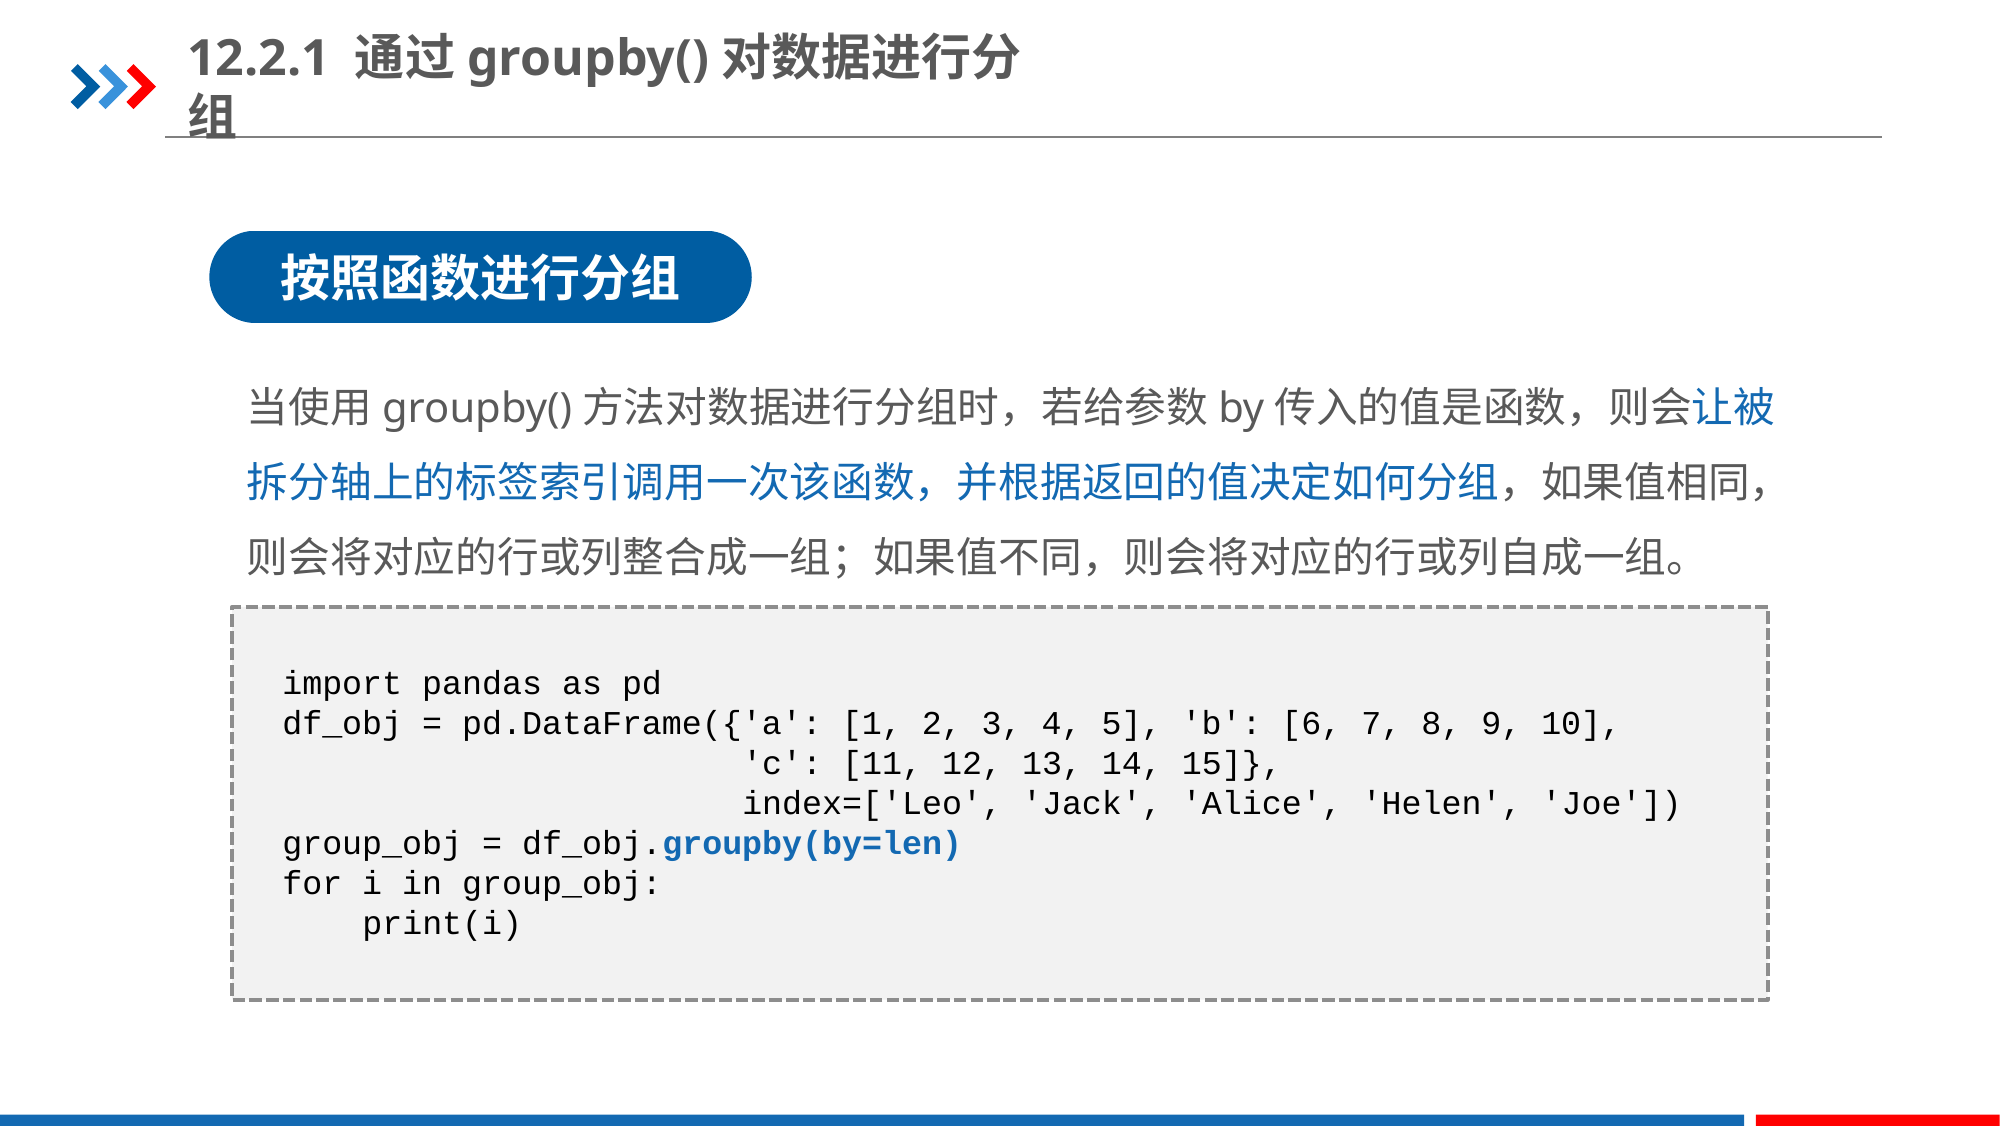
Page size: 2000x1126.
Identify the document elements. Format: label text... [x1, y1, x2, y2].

text_box [230, 605, 1770, 1002]
text_box 12.2.1 通过groupby()对数据进行分组 [187, 43, 1036, 127]
text_box import pandas as pd df_obj = pd.DataFrame({'a': [1, 2, 3, 4, 5], 'b': [6, 7, 8, 9, 10], 'c': [11, 12, 13, 14, 15]}, index=['Leo', 'Jack', 'Alice', 'Helen', 'Joe']) group_obj = df_obj.groupby(by=len) for i in group_obj: print(i) [267, 654, 1745, 949]
text_box 当使用groupby()方法对数据进行分组时，若给参数by传入的值是函数，则会让被拆分轴上的标签索引调用一次该函数，并根据返回的值决定如何分组，如果值相同，则会将对应的行或列整合成一组；如果值不同，则会将对应的行或列自成一组。 [232, 348, 1804, 588]
text_box 按照函数进行分组 [207, 228, 754, 326]
